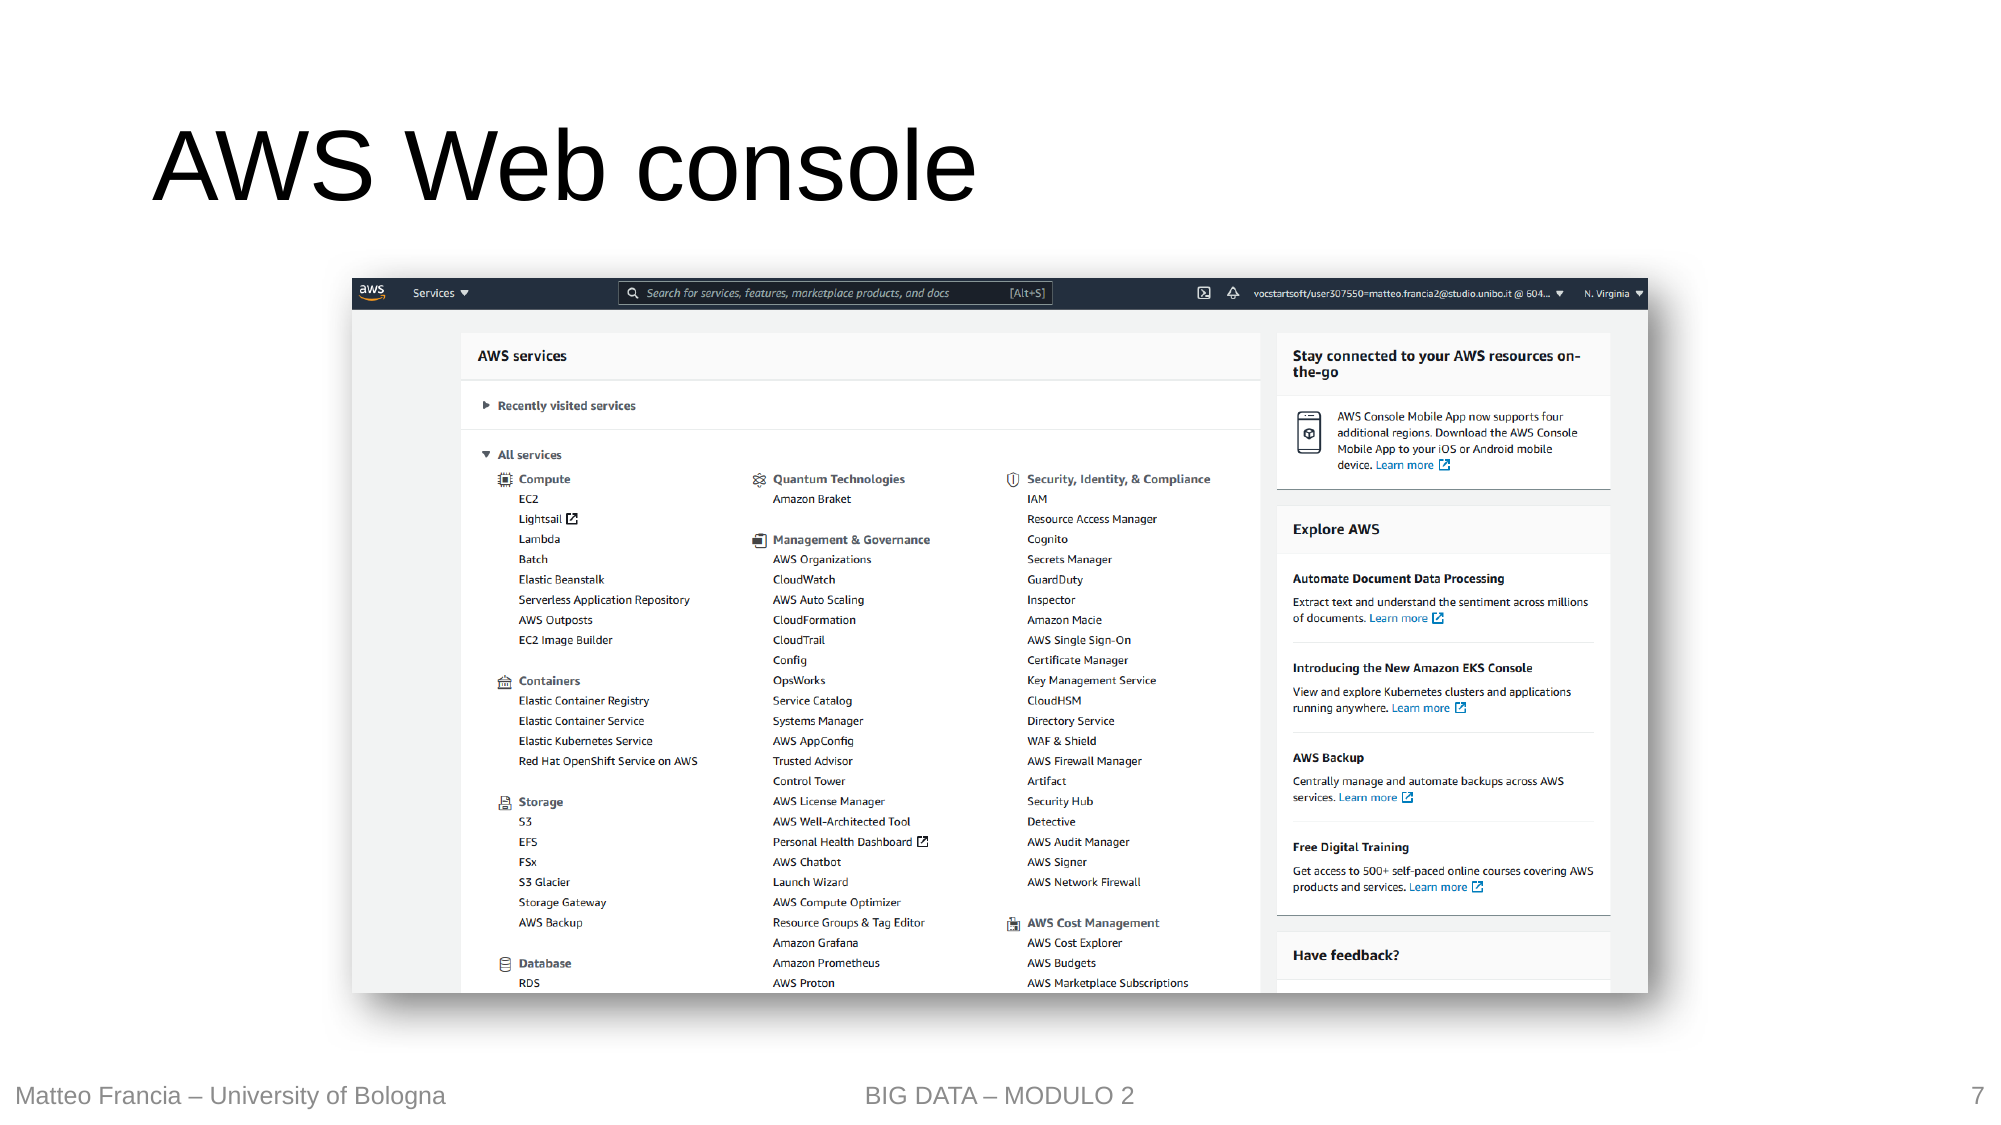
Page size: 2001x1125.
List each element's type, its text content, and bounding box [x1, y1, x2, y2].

title AWS Web console [137, 59, 1863, 278]
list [352, 278, 1648, 993]
footer Matteo Francia – University of Bologna [0, 1065, 466, 1125]
slide_number 7 [1550, 1065, 2000, 1125]
